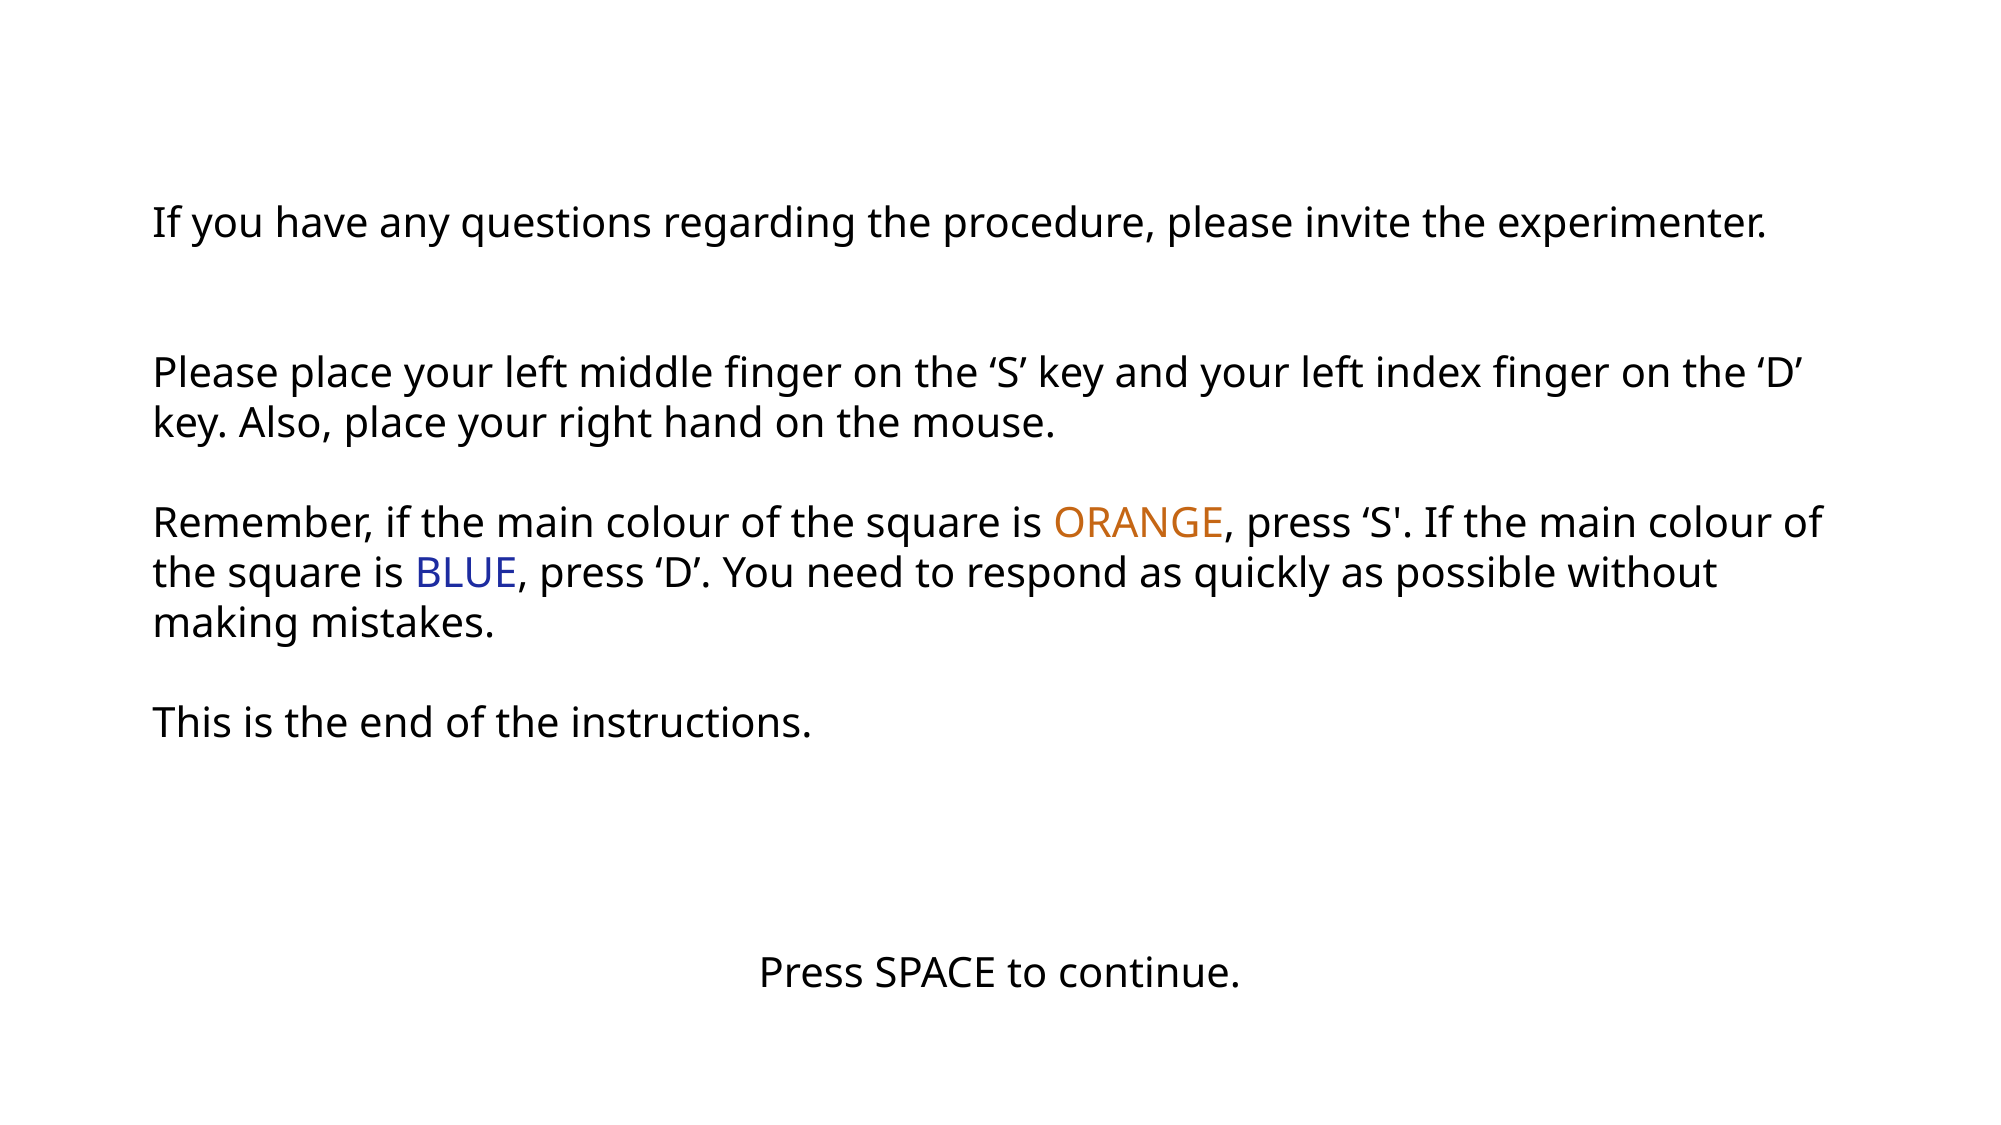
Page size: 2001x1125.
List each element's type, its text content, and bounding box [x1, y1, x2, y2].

list If you have any questions regarding the procedure, please invite the experimenter. Please place your left middle finger on the ‘S’ key and your left index finger on the ‘D’ key. Also, place your right hand on the mouse. Remember, if the main colour of the square is ORANGE, press ‘S'. If the main colour of the square is BLUE, press ‘D’. You need to respond as quickly as possible without making mistakes. This is the end of the instructions. Press SPACE to continue. [137, 38, 1863, 1008]
